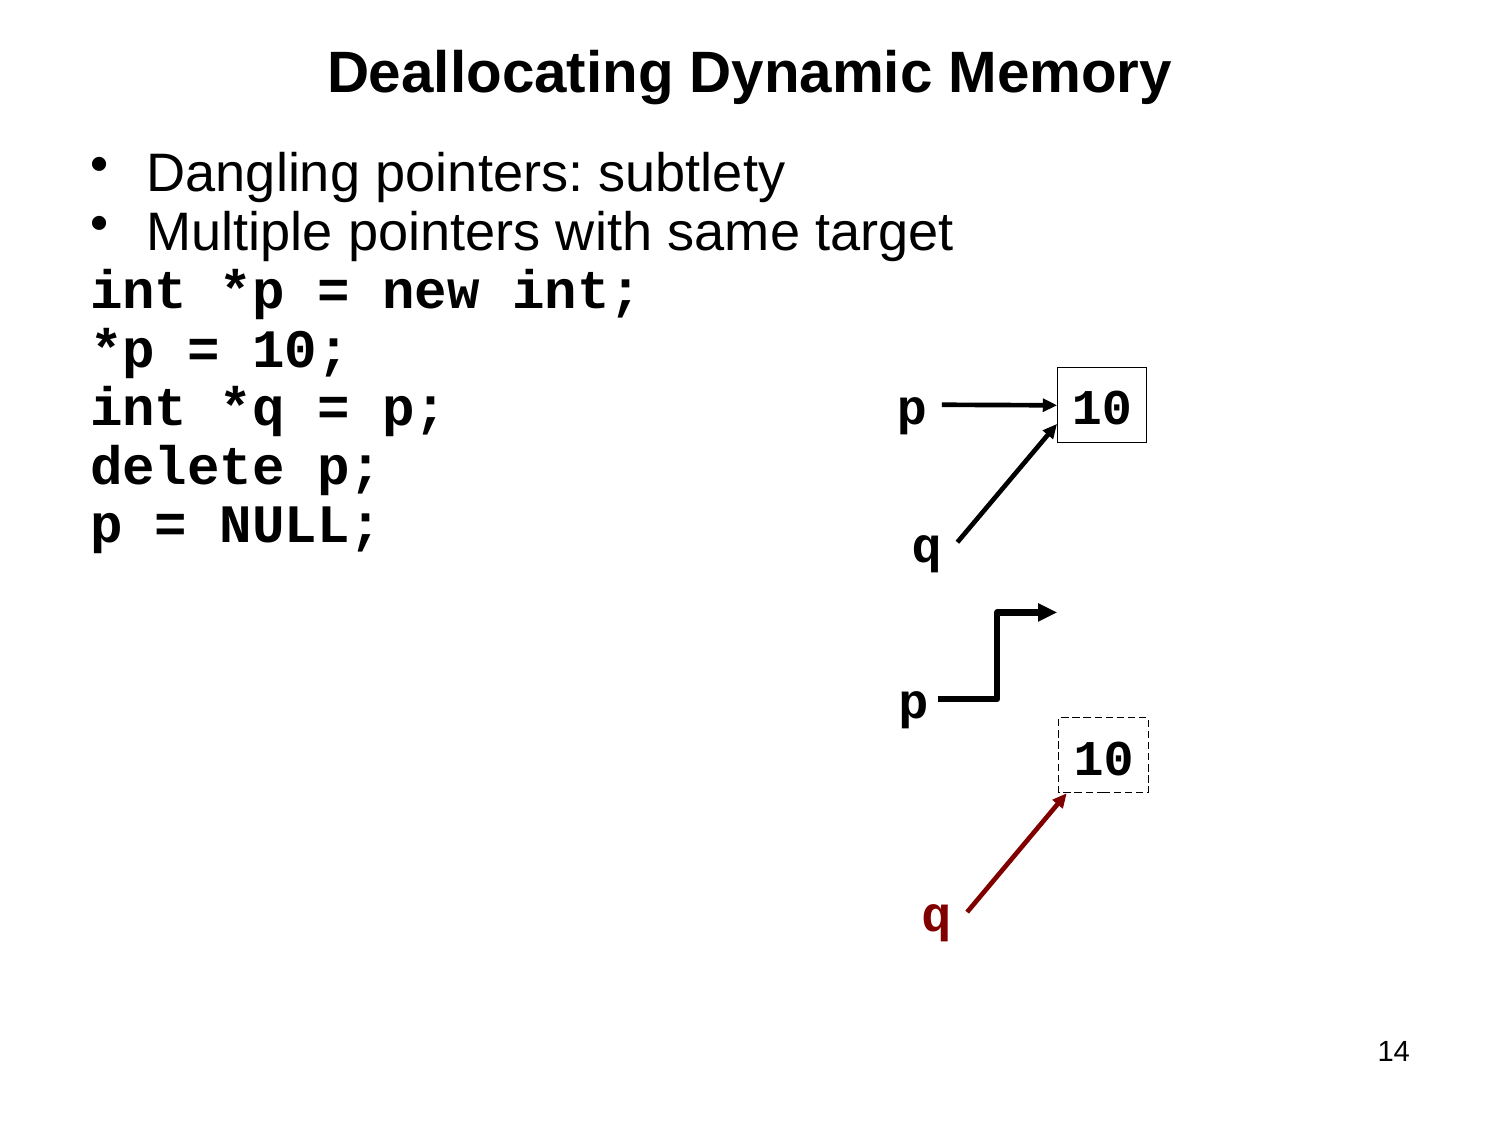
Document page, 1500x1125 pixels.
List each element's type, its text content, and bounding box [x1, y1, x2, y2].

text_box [881, 367, 1148, 444]
list Dangling pointers: subtlety Multiple pointers with same target int *p = new int; *p = 10; int *q = p; delete p; p = NULL; [75, 137, 1425, 1005]
slide_number 14 [1287, 1024, 1426, 1103]
title Deallocating Dynamic Memory [75, 0, 1425, 137]
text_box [882, 612, 1150, 951]
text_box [896, 423, 1057, 581]
